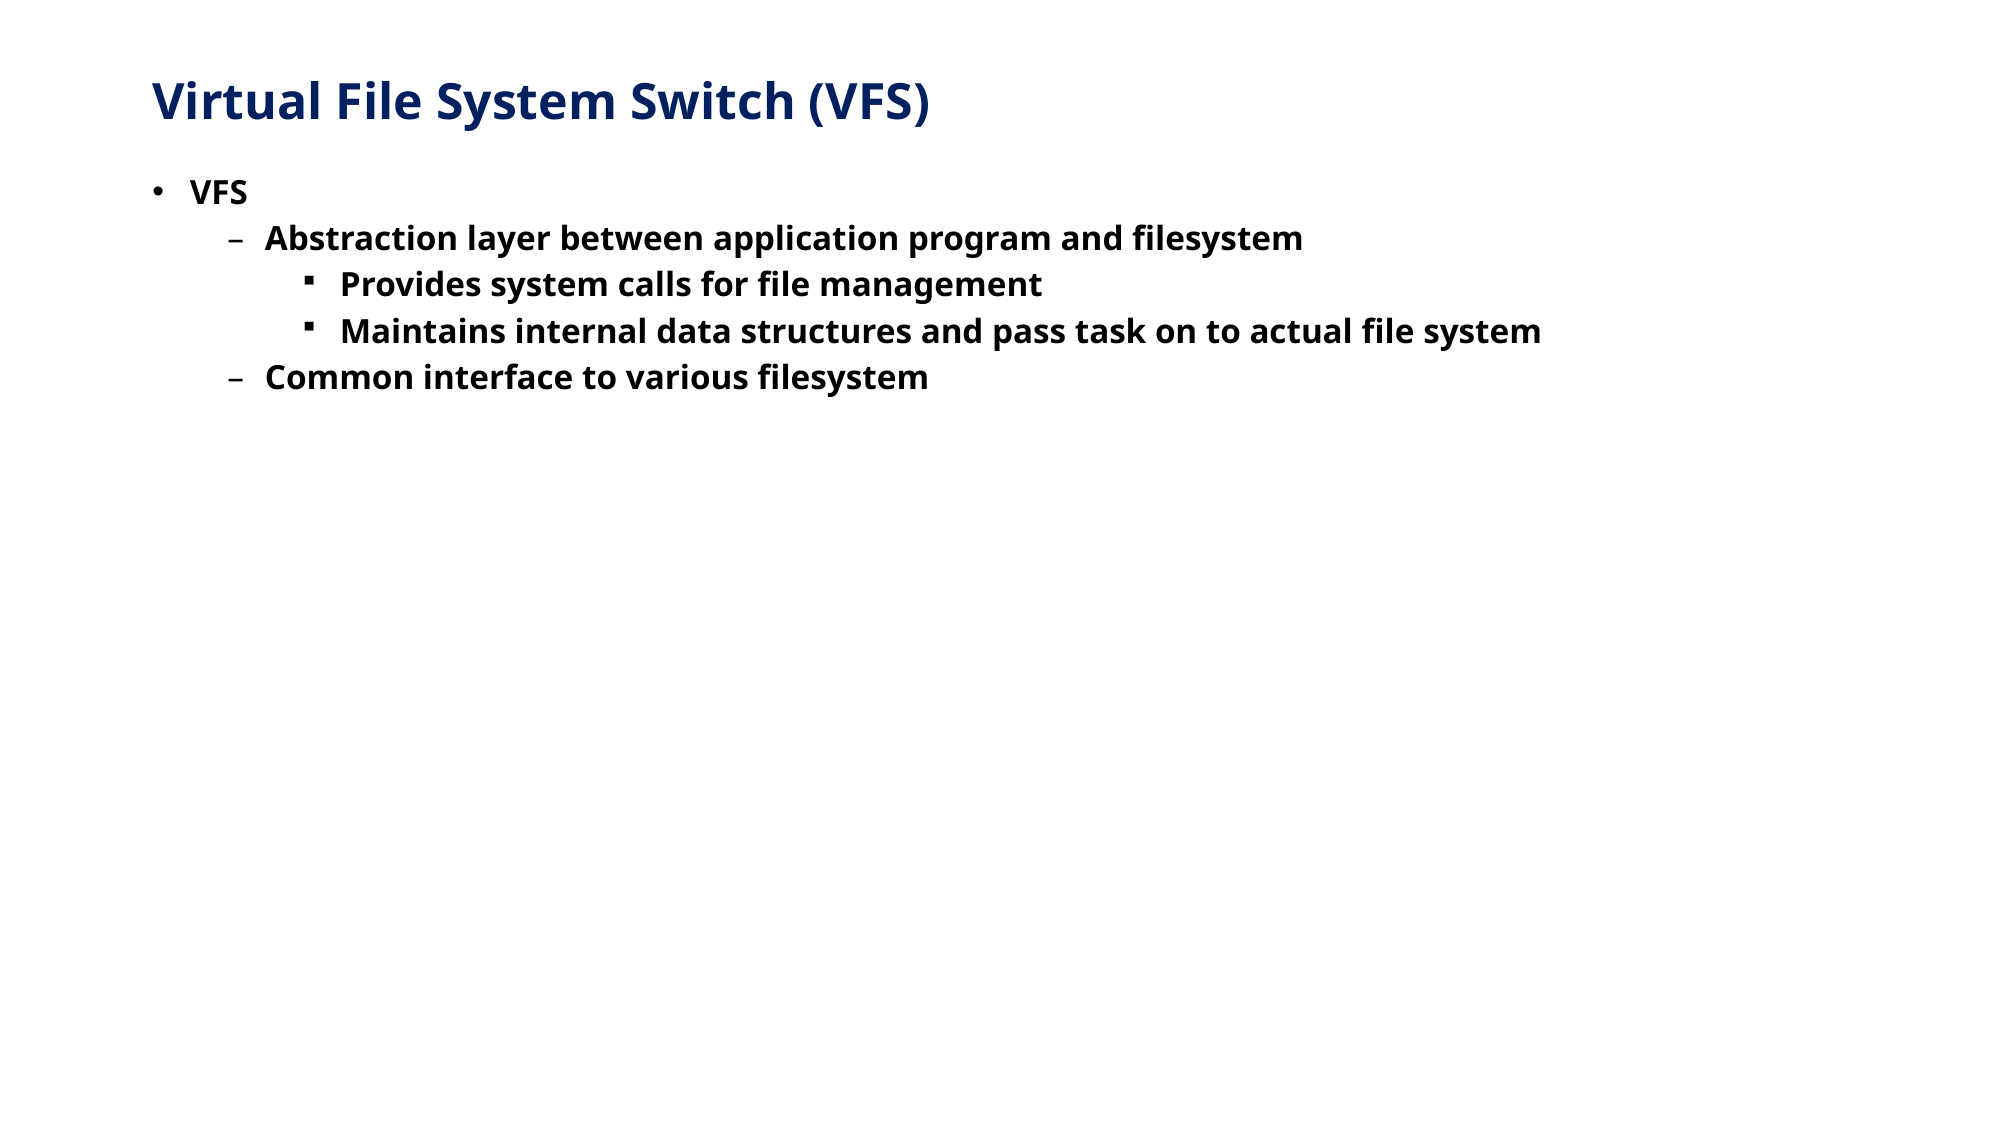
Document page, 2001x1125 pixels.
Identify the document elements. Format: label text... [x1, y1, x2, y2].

list VFS Abstraction layer between application program and filesystem Provides system calls for file management Maintains internal data structures and pass task on to actual file system Common interface to various filesystem [137, 167, 1863, 1014]
title Virtual File System Switch (VFS) [137, 67, 1863, 139]
